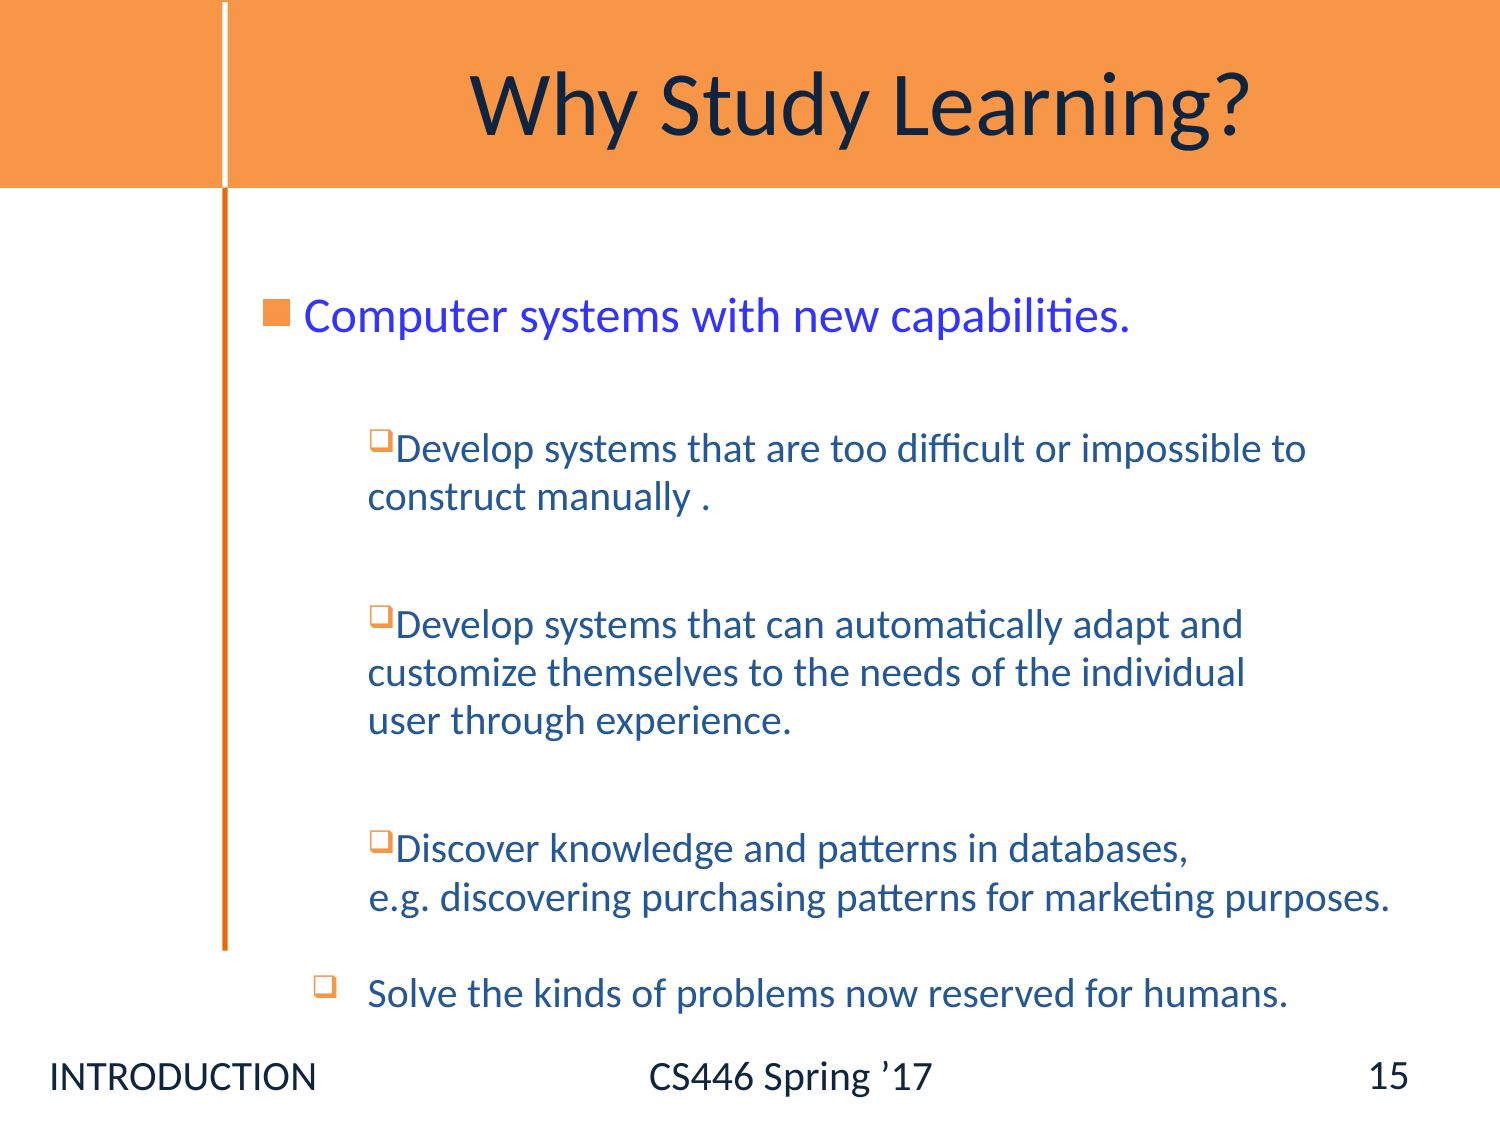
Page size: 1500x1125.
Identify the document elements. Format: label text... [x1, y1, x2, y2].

picture [263, 299, 290, 326]
slide_number 15 [1074, 1042, 1425, 1103]
title Why Study Learning? [225, 5, 1500, 193]
list Computer systems with new capabilities. Develop systems that are too difficult or impossible to construct manually . Develop systems that can automatically adapt and customize themselves to the needs of the individual user through experience. Discover knowledge and patterns in databases, e.g. discovering purchasing patterns for marketing purposes. Solve the kinds of problems now reserved for humans. [249, 287, 1425, 1030]
